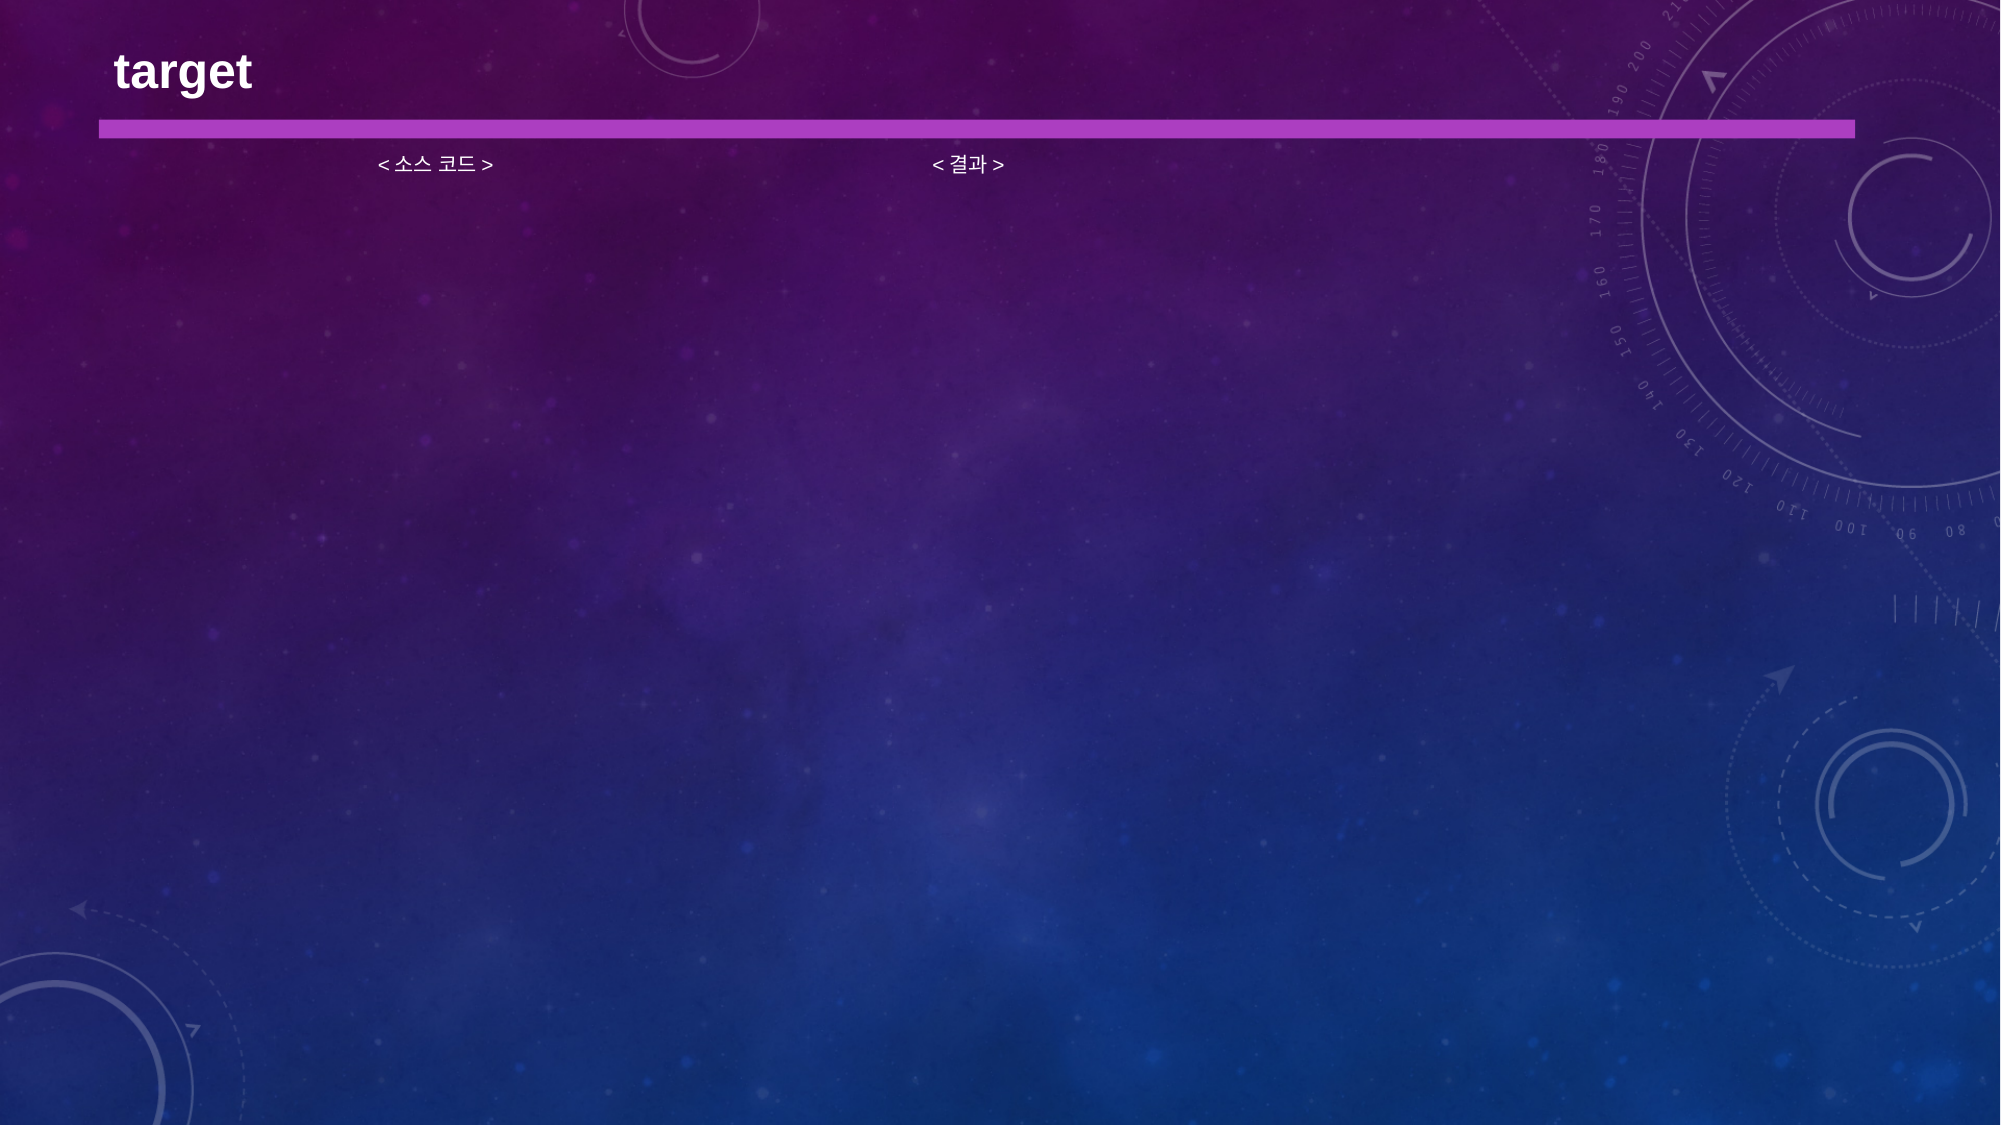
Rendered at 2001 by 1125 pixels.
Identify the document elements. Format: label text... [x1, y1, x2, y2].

text_box [97, 118, 1857, 140]
text_box <소스 코드> [363, 144, 523, 184]
text_box <결과> [917, 144, 1033, 184]
picture [0, 0, 2001, 1125]
text_box target [98, 31, 1778, 107]
